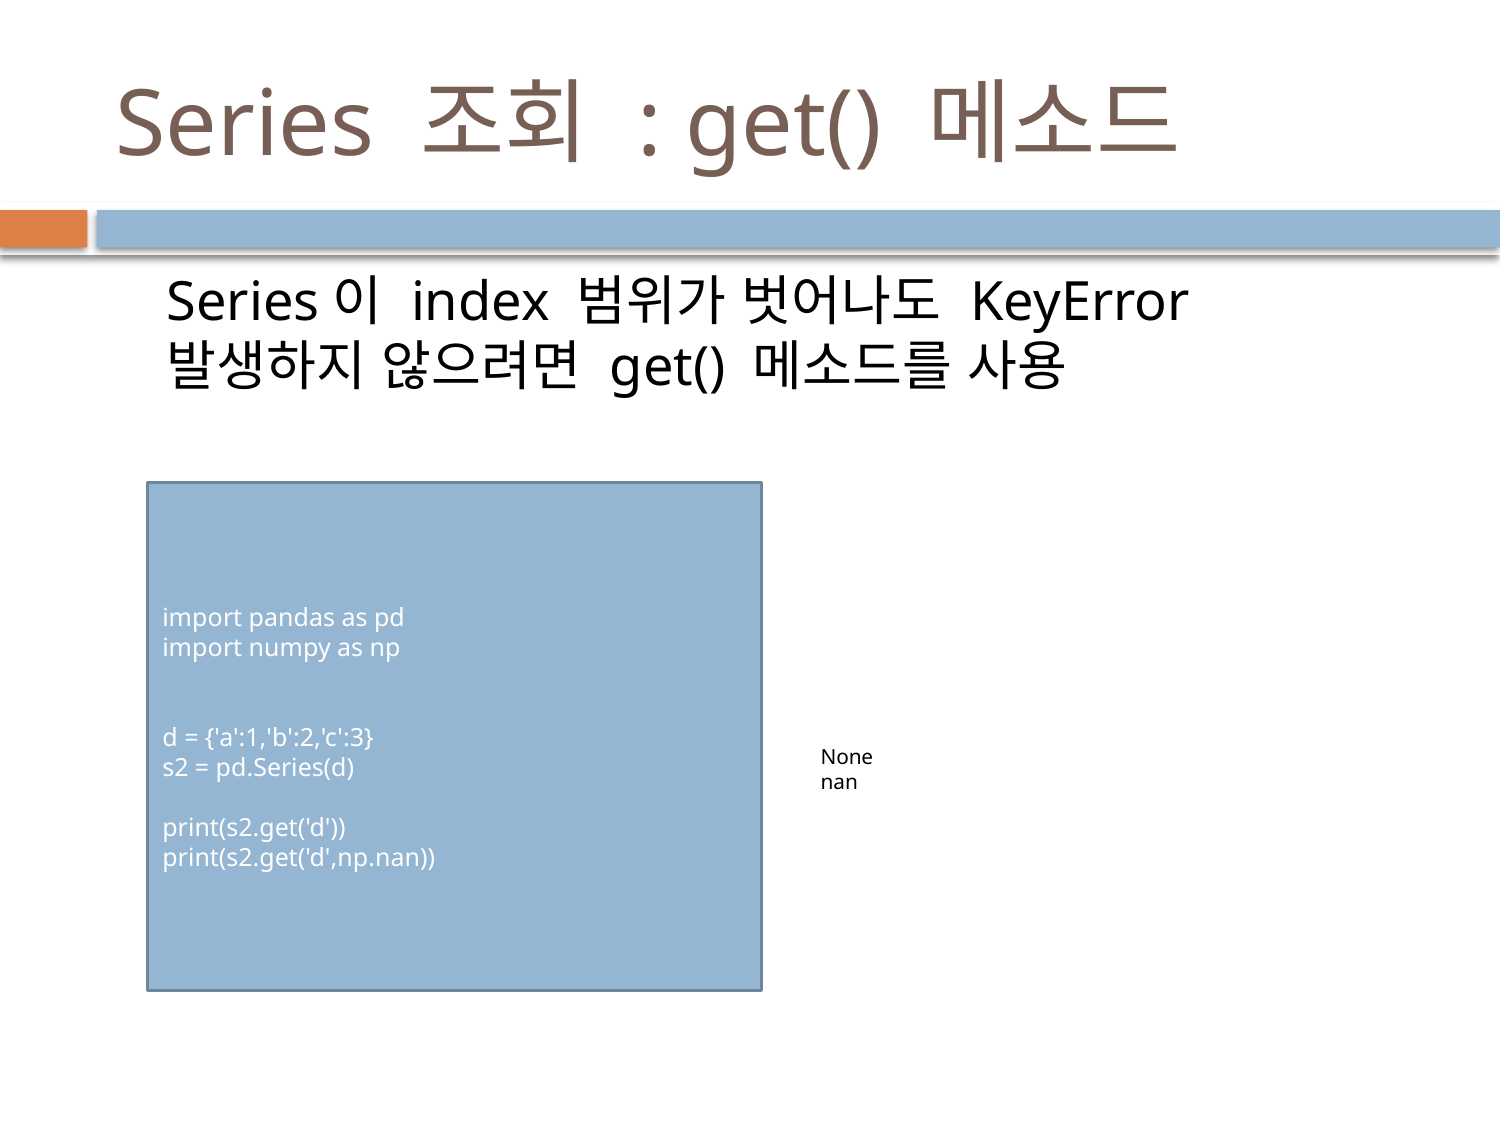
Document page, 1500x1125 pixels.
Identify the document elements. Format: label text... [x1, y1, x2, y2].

text_box import pandas as pd import numpy as np d = {'a':1,'b':2,'c':3} s2 = pd.Series(d) print(s2.get('d')) print(s2.get('d',np.nan)) [146, 481, 763, 992]
title Series 조회 : get() 메소드 [100, 37, 1438, 200]
list Series이 index 범위가 벗어나도 KeyError 발생하지 않으려면 get() 메소드를 사용 [76, 259, 1427, 409]
text_box None nan [805, 736, 1385, 802]
